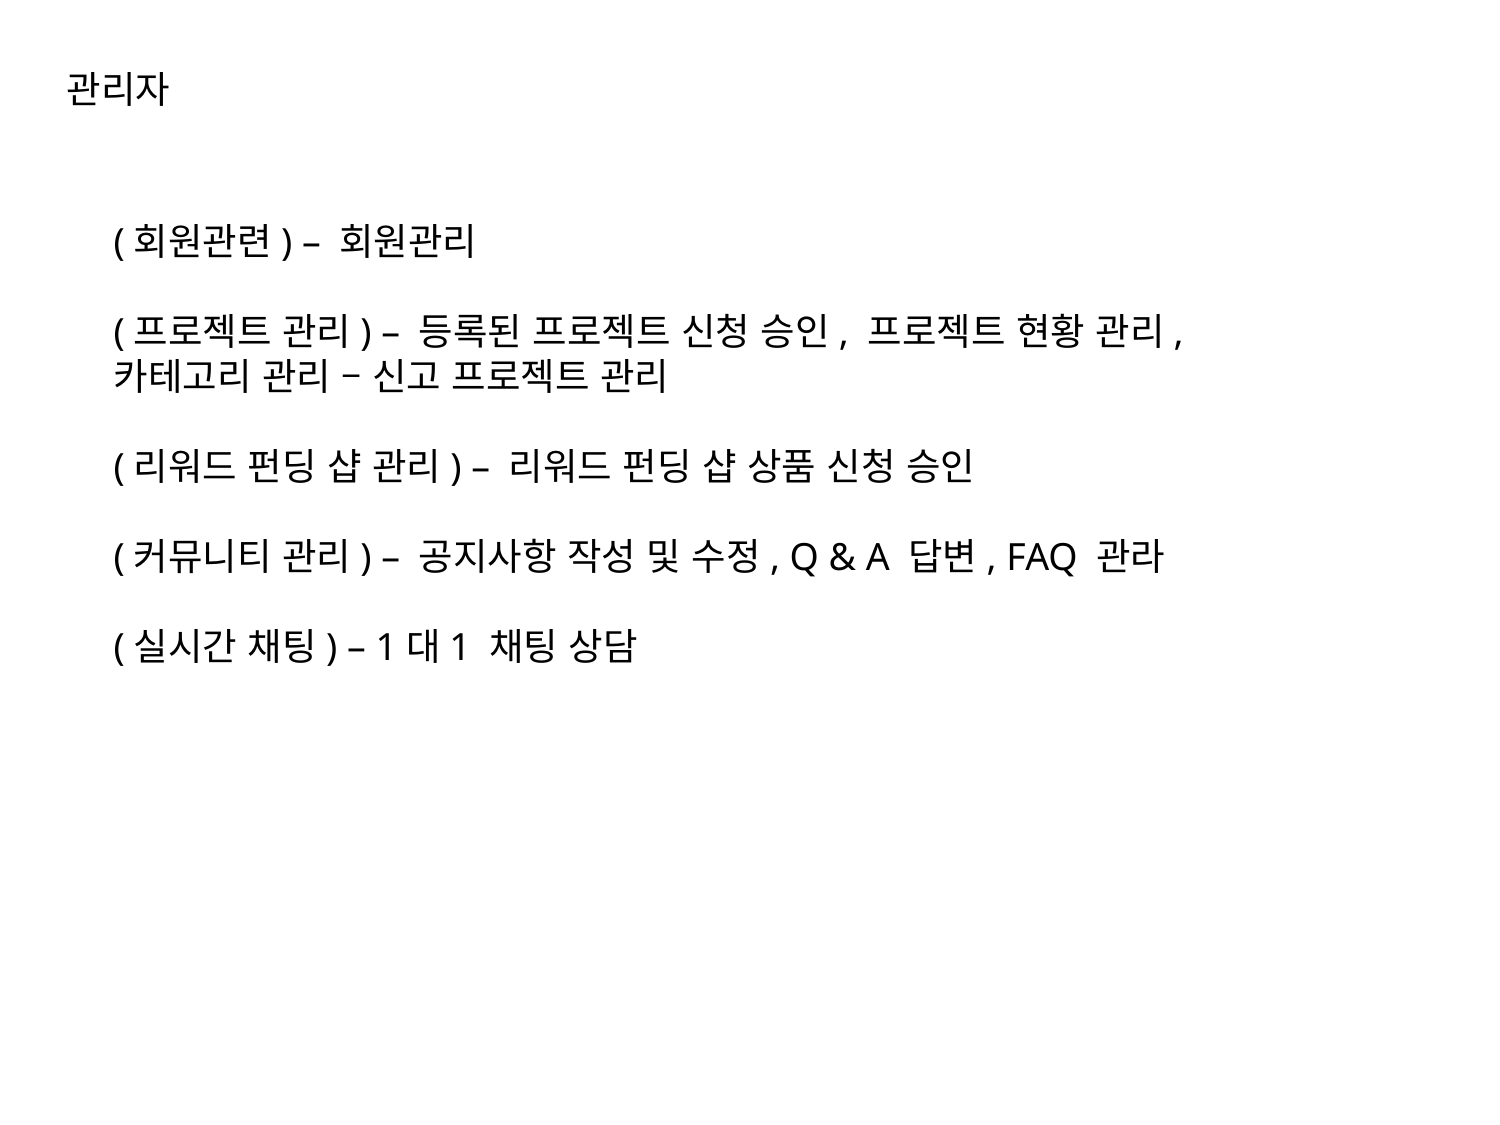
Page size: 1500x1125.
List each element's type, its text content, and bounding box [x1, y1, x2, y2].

text_box (회원관련) – 회원관리 (프로젝트 관리) – 등록된 프로젝트 신청 승인, 프로젝트 현황 관리, 카테고리 관리 – 신고 프로젝트 관리 (리워드 펀딩 샵 관리) – 리워드 펀딩 샵 상품 신청 승인 (커뮤니티 관리) – 공지사항 작성 및 수정, Q & A 답변, FAQ 관라 (실시간 채팅) – 1대1 채팅 상담 [98, 210, 1199, 811]
text_box 관리자 [52, 58, 186, 119]
